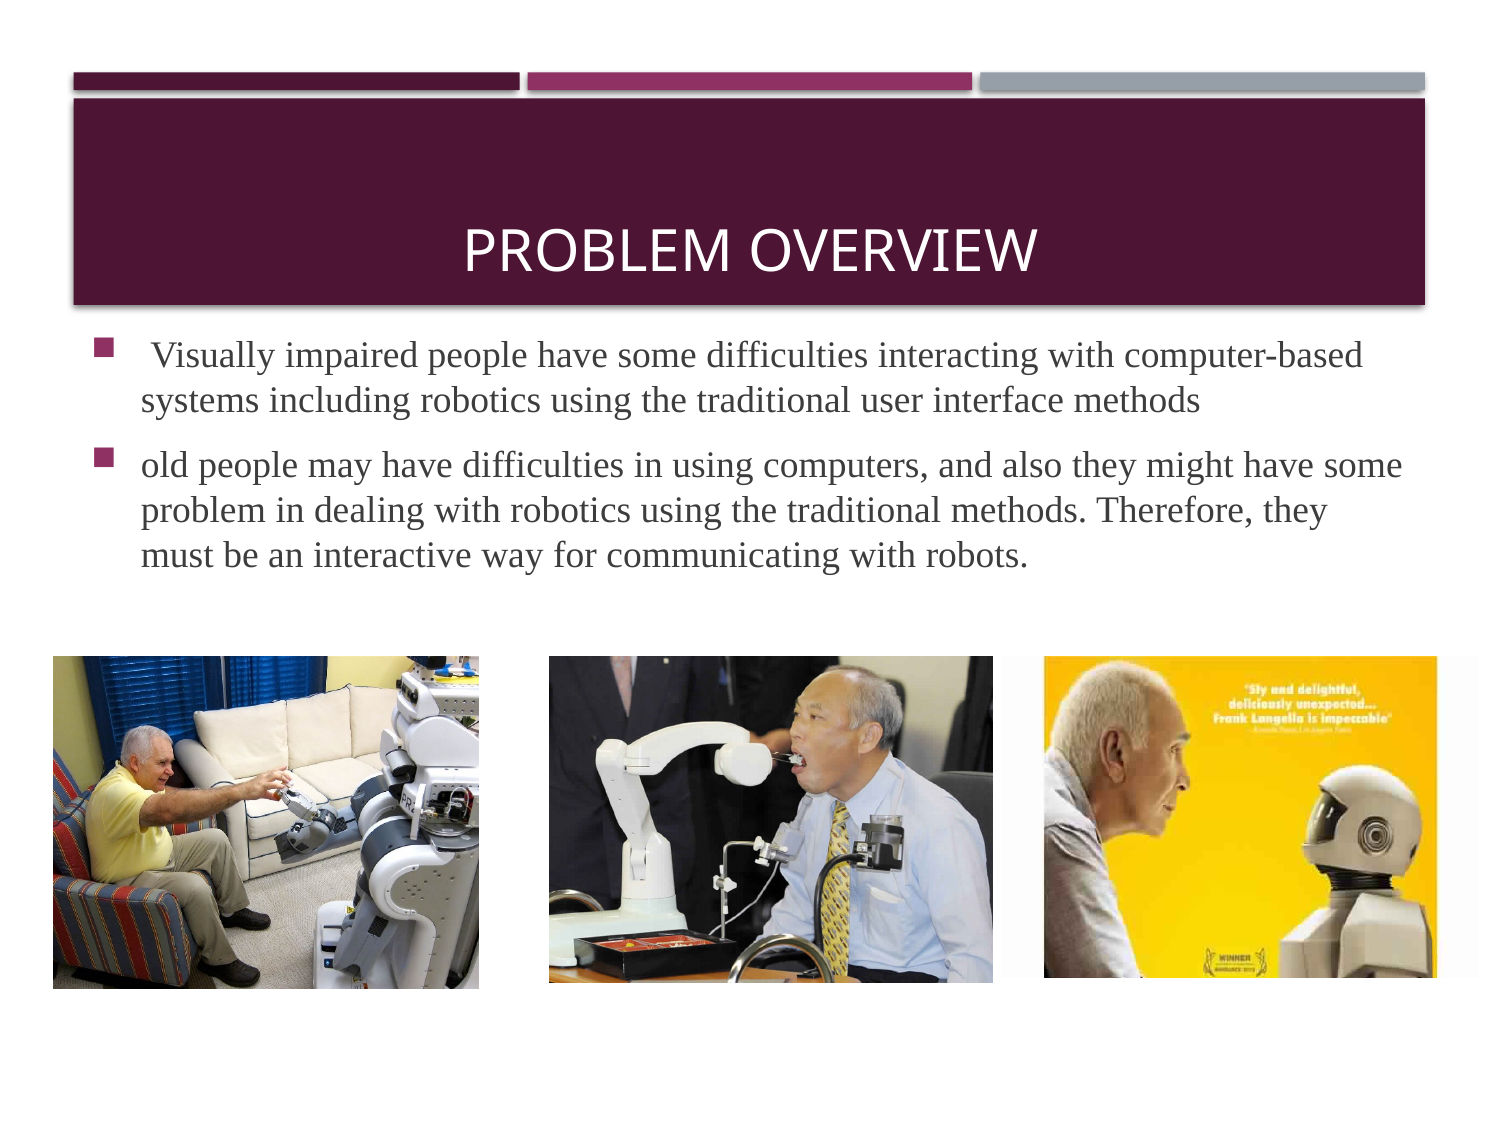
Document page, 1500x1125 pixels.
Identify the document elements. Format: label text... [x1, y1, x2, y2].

picture [548, 656, 993, 984]
title Problem Overview [95, 112, 1406, 291]
picture [1000, 656, 1480, 979]
list Visually impaired people have some difficulties interacting with computer-based systems including robotics using the traditional user interface methods old people may have difficulties in using computers, and also they might have some problem in dealing with robotics using the traditional methods. Therefore, they must be an interactive way for communicating with robots. [75, 338, 1426, 698]
picture [52, 656, 479, 990]
